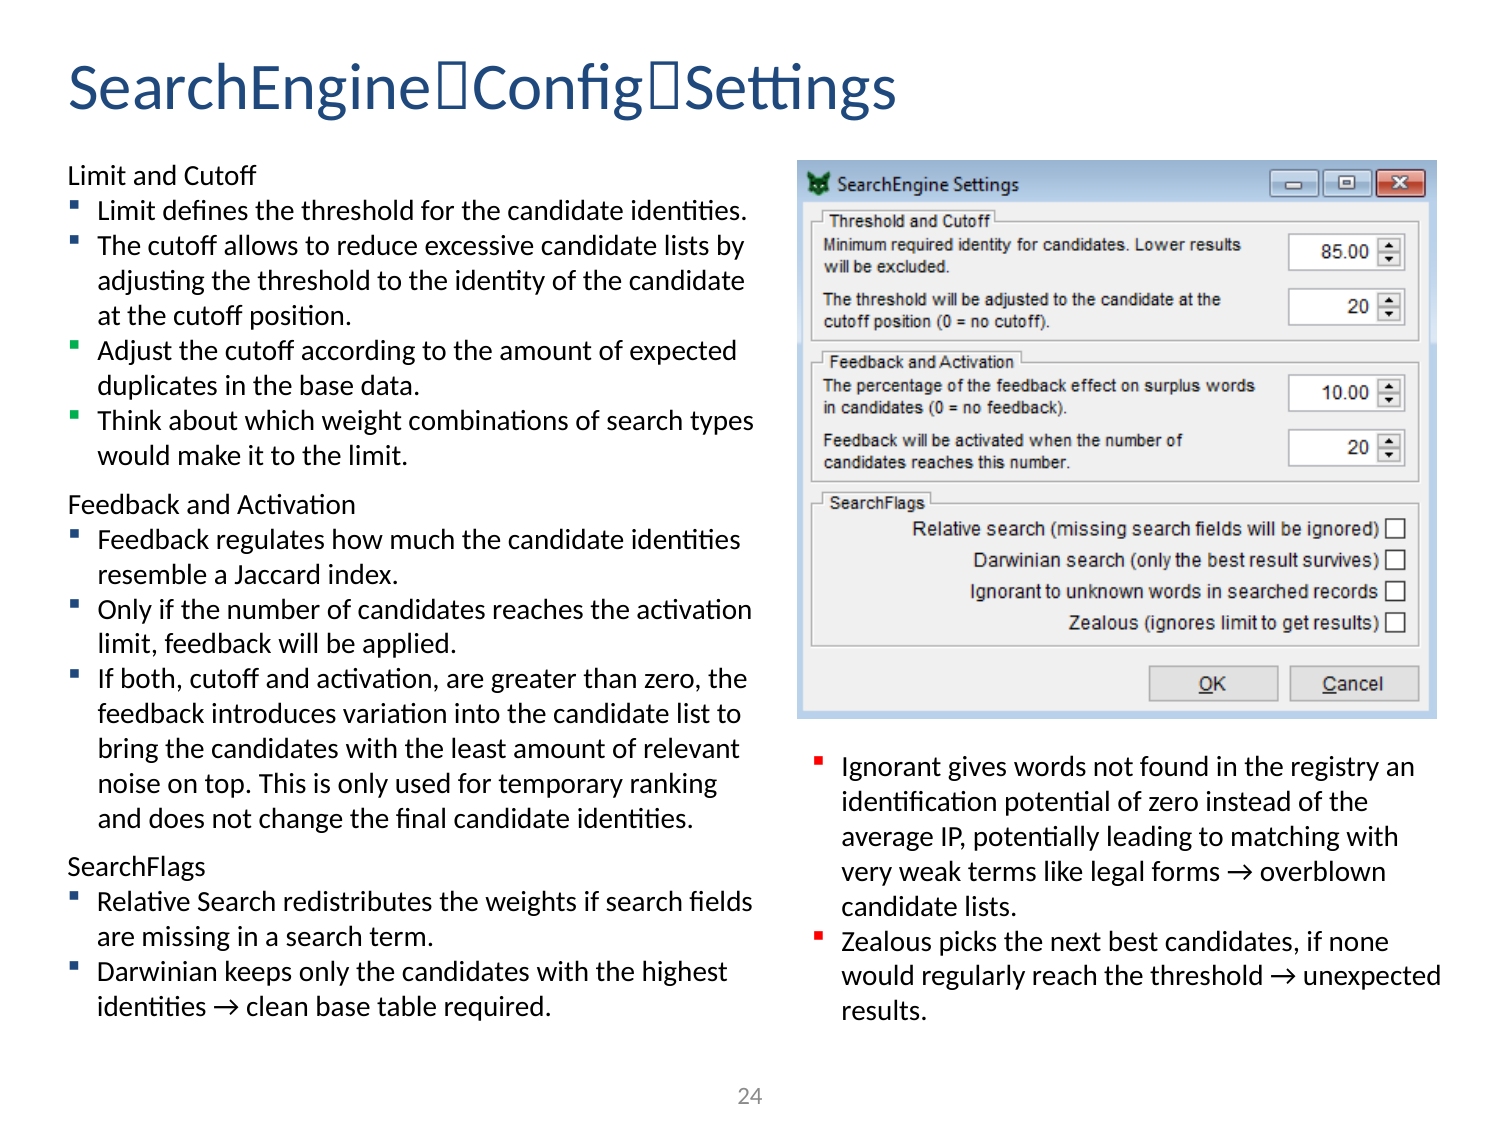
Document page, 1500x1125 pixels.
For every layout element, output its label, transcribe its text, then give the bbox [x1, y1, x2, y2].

text_box Feedback and Activation Feedback regulates how much the candidate identities resemble a Jaccard index. Only if the number of candidates reaches the activation limit, feedback will be applied. If both, cutoff and activation, are greater than zero, the feedback introduces variation into the candidate list to bring the candidates with the least amount of relevant noise on top. This is only used for temporary ranking and does not change the final candidate identities. [53, 477, 775, 842]
text_box SearchFlags Relative Search redistributes the weights if search fields are missing in a search term. Darwinian keeps only the candidates with the highest identities → clean base table required. [52, 839, 774, 1065]
text_box Ignorant gives words not found in the registry an identification potential of zero instead of the average IP, potentially leading to matching with very weak terms like legal forms → overblown candidate lists. Zealous picks the next best candidates, if none would regularly reach the threshold → unexpected results. [797, 739, 1458, 1034]
text_box Limit and Cutoff Limit defines the threshold for the candidate identities. The cutoff allows to reduce excessive candidate lists by adjusting the threshold to the identity of the candidate at the cutoff position. Adjust the cutoff according to the amount of expected duplicates in the base data. Think about which weight combinations of search types would make it to the limit. [53, 148, 775, 477]
title SearchEngineConfigSettings [53, 30, 1447, 135]
picture [796, 160, 1437, 719]
slide_number 24 [575, 1082, 925, 1107]
